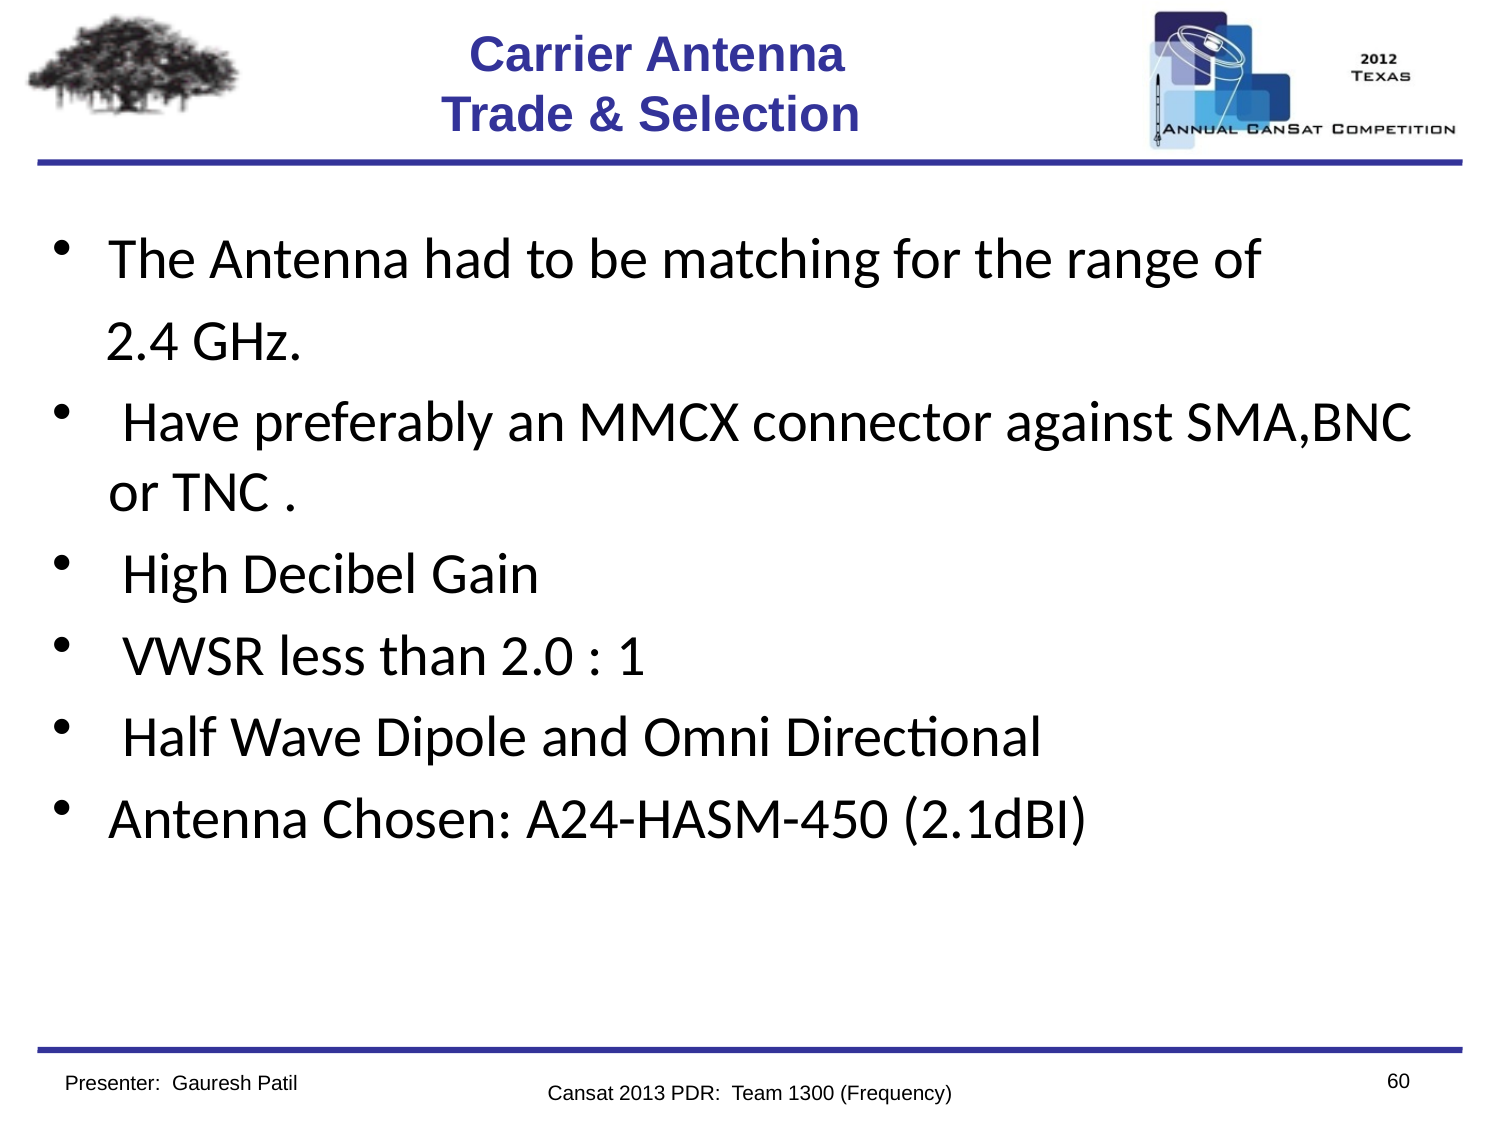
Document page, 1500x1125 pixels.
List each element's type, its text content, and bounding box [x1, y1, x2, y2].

title Carrier Antenna Trade & Selection [271, 12, 1238, 150]
picture [0, 12, 270, 151]
picture [1142, 1, 1463, 157]
slide_number 60 [1312, 1059, 1425, 1100]
list The Antenna had to be matching for the range of 2.4 GHz. Have preferably an MMCX connector against SMA,BNC or TNC . High Decibel Gain VWSR less than 2.0 : 1 Half Wave Dipole and Omni Directional Antenna Chosen: A24-HASM-450 (2.1dBI) [37, 212, 1463, 963]
text_box Presenter: Gauresh Patil [49, 1062, 425, 1103]
footer Cansat 2013 PDR: Team 1300 (Frequency) [450, 1071, 1050, 1112]
